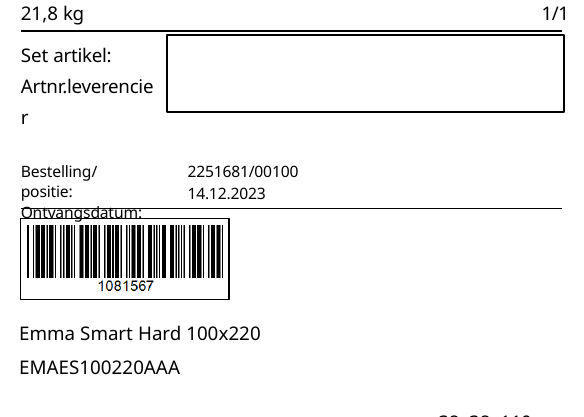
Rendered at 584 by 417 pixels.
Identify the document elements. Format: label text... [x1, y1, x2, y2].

text_box 1/1 [539, 0, 570, 25]
picture [27, 225, 223, 294]
text_box [166, 35, 565, 112]
text_box Bestelling/positie: Ontvangsdatum: [18, 157, 150, 222]
title 21,8 kg [18, 0, 95, 32]
text_box Emma Smart Hard 100x220 EMAES100220AAA 38x38x110 [17, 311, 584, 417]
text_box Set artikel: Artnr.leverencier [18, 32, 161, 128]
text_box 2251681/00100 14.12.2023 [185, 157, 303, 203]
text_box [20, 218, 230, 300]
